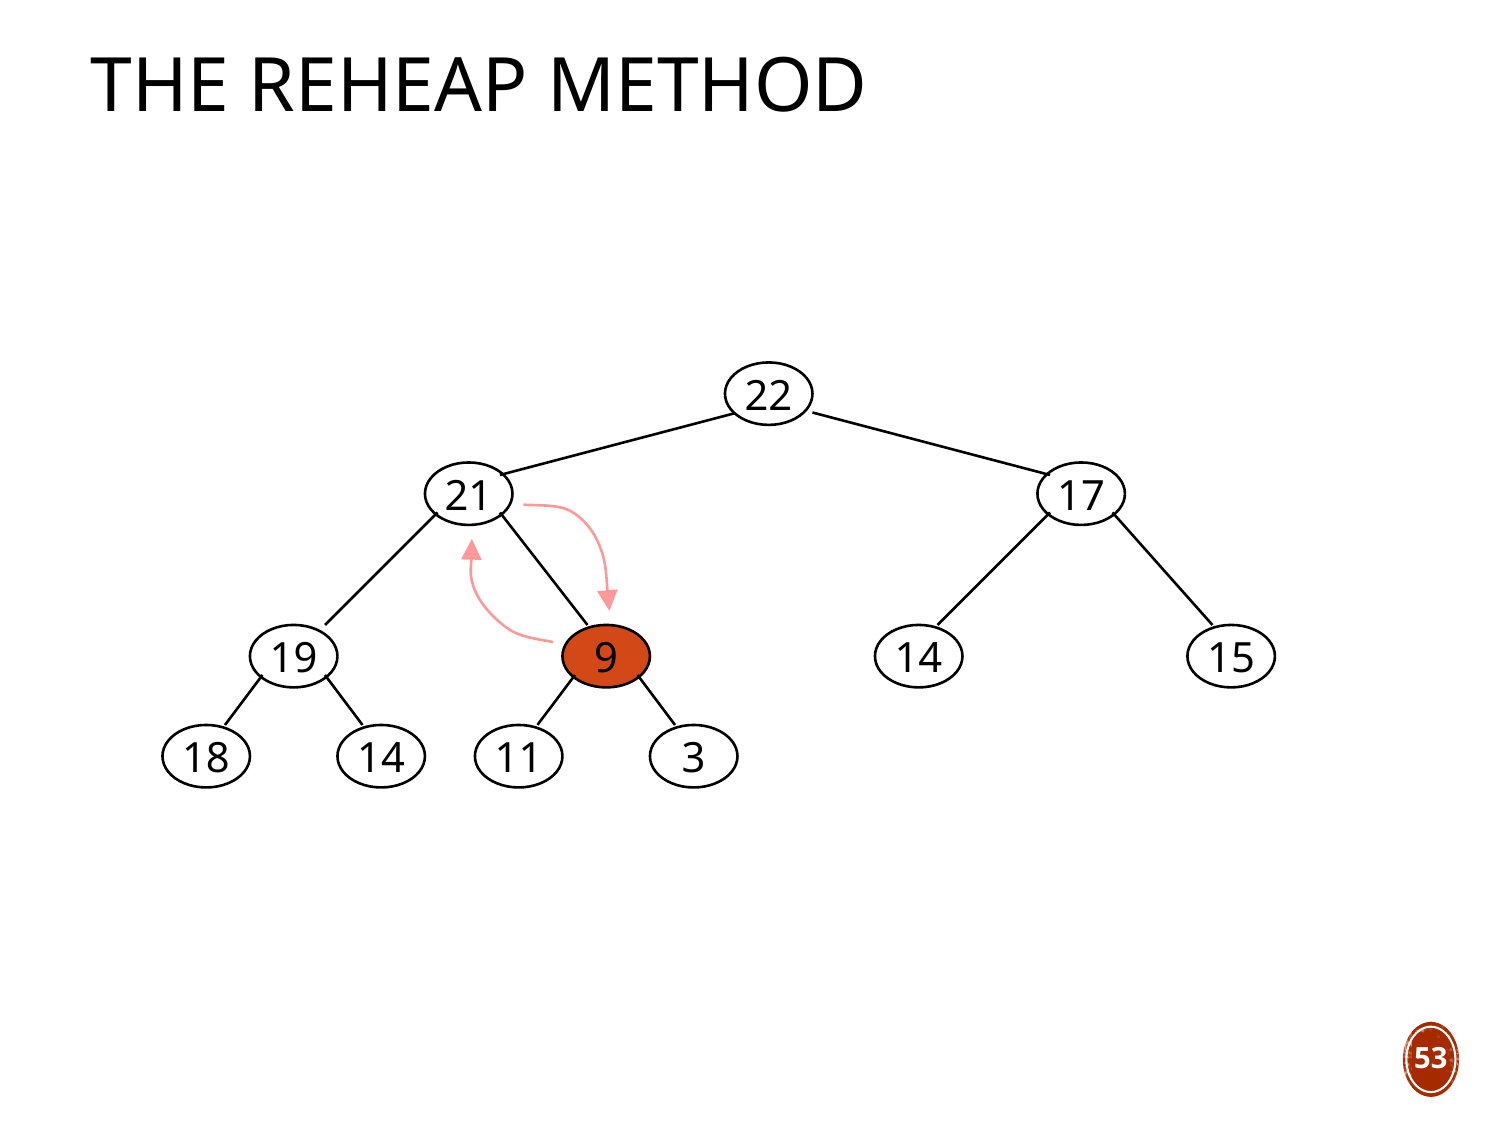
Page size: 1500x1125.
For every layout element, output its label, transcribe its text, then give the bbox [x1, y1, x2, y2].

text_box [167, 367, 1272, 785]
title The REHEAP method [75, 0, 1313, 220]
slide_number 53 [1391, 1028, 1471, 1089]
